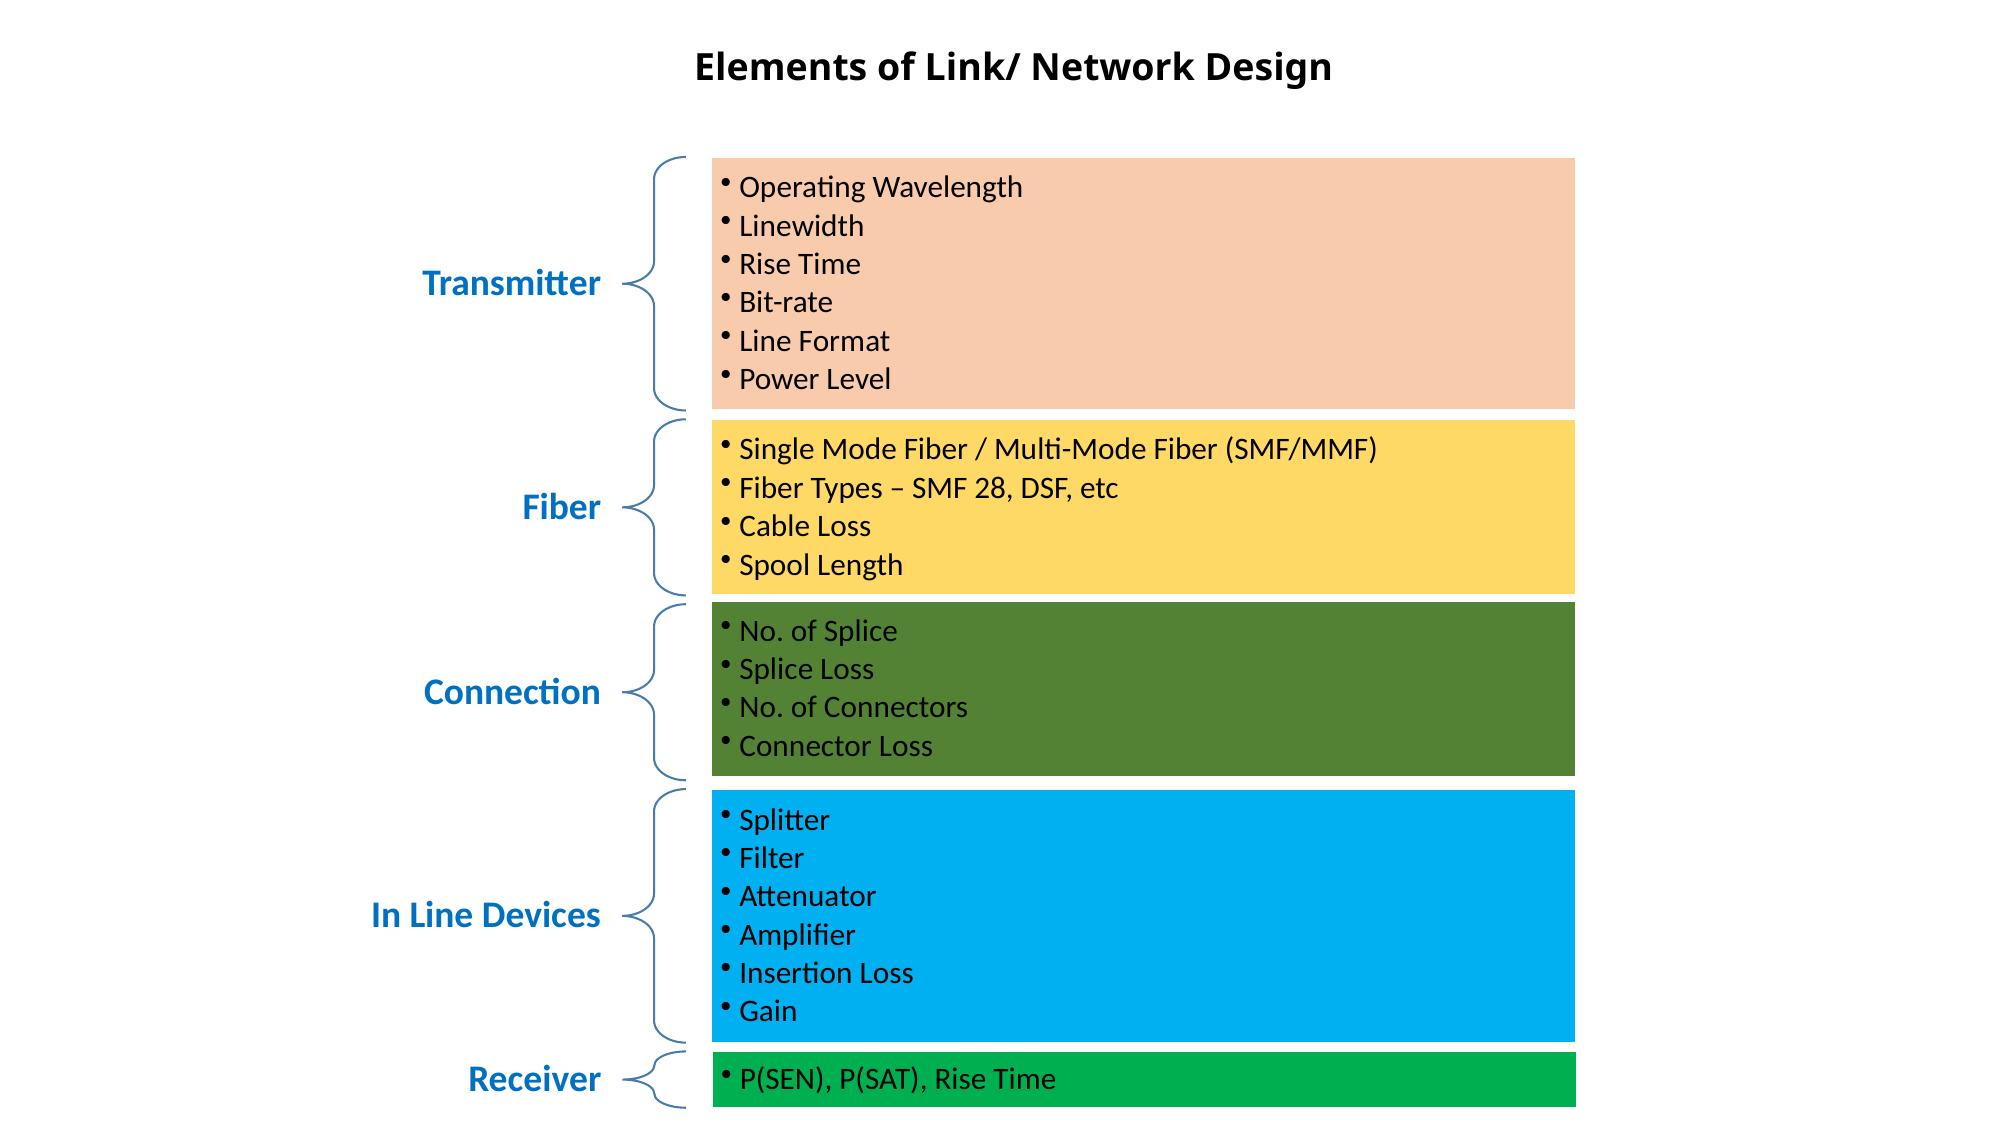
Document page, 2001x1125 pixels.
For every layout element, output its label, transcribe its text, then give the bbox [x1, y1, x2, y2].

text_box Elements of Link/ Network Design [679, 35, 1349, 96]
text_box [304, 139, 1578, 1125]
